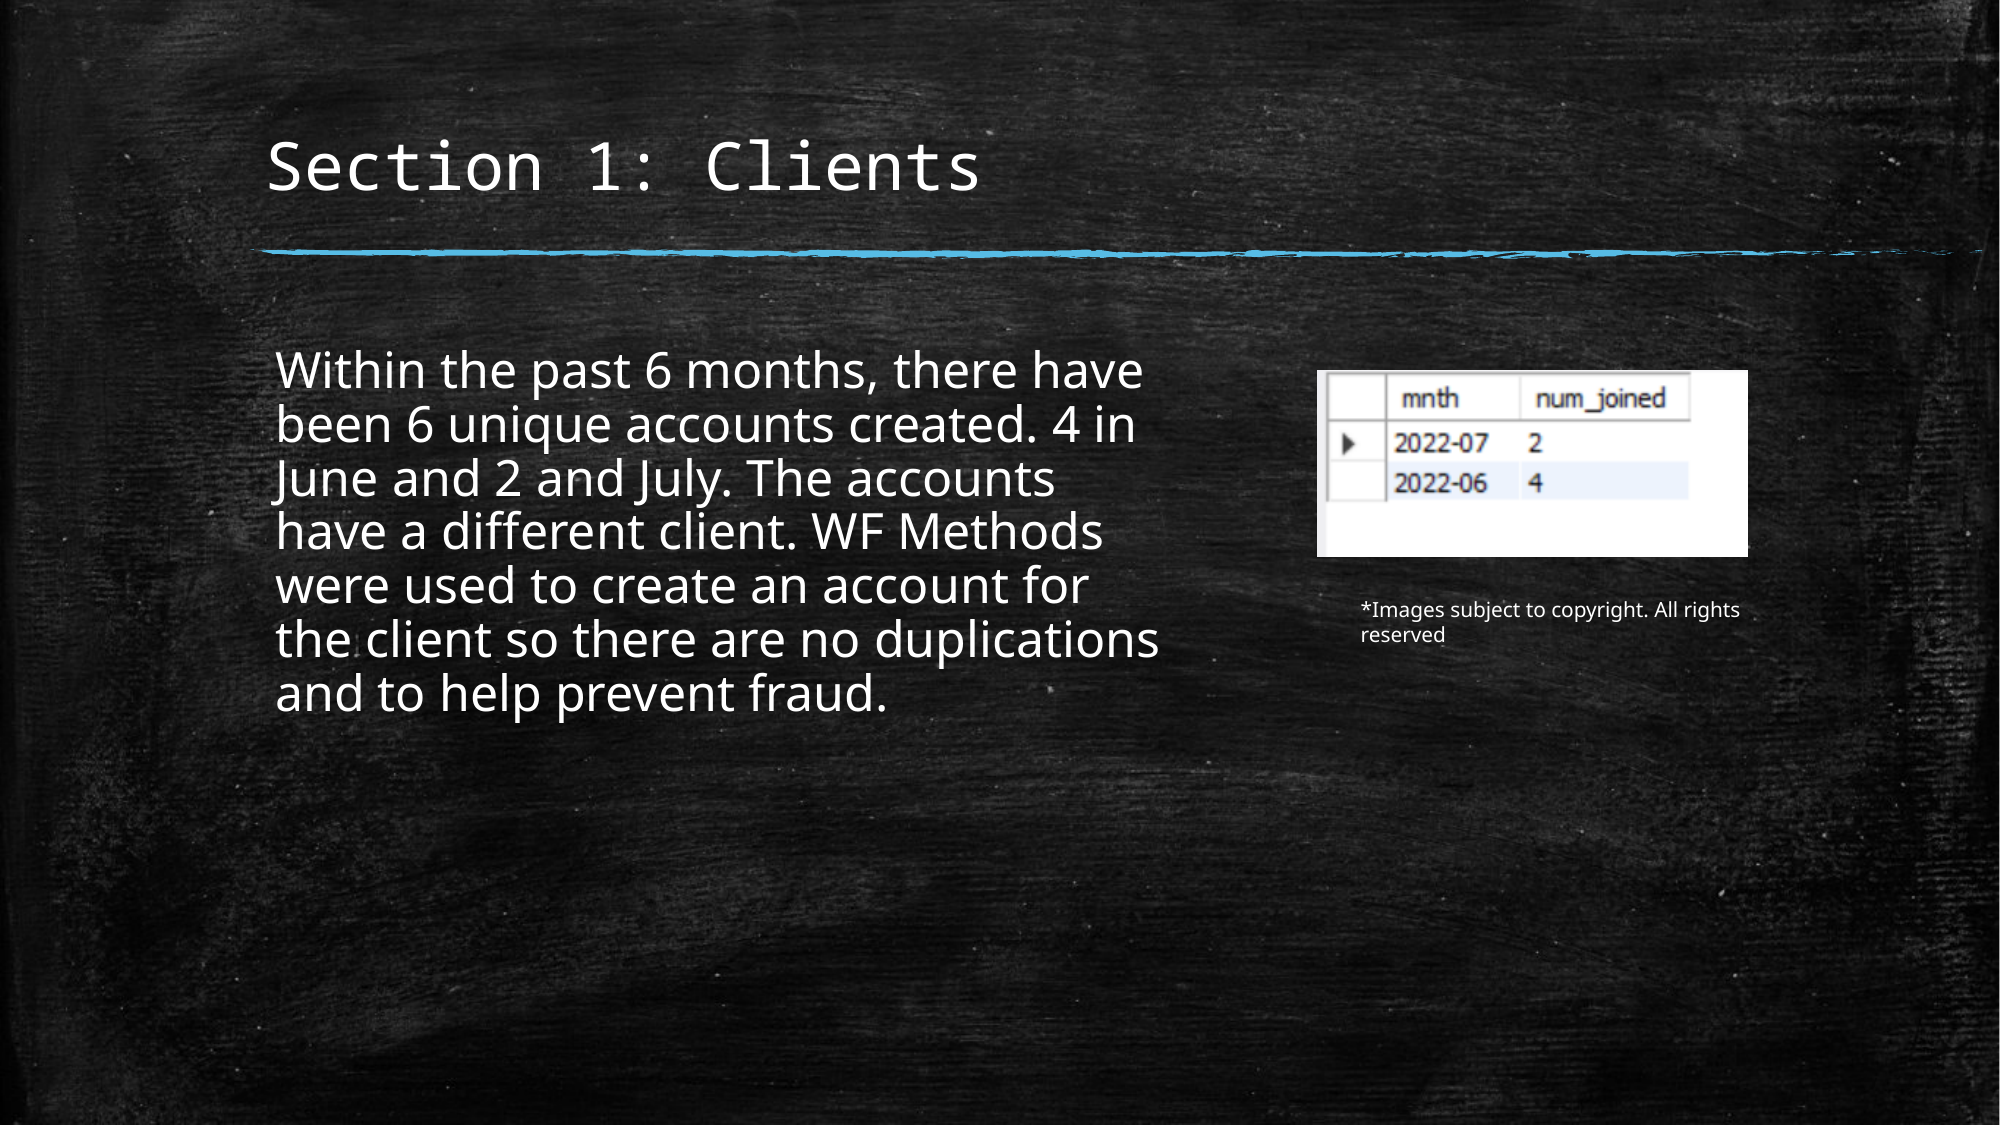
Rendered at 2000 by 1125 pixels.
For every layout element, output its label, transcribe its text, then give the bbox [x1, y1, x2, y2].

text_box *Images subject to copyright. All rights reserved [1345, 589, 1833, 709]
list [1317, 370, 1748, 557]
title Section 1: Clients [249, 45, 1750, 213]
text_box Within the past 6 months, there have been 6 unique accounts created. 4 in June and 2 and July. The accounts have a different client. WF Methods were used to create an account for the client so there are no duplications and to help prevent fraud. [260, 337, 1192, 1005]
